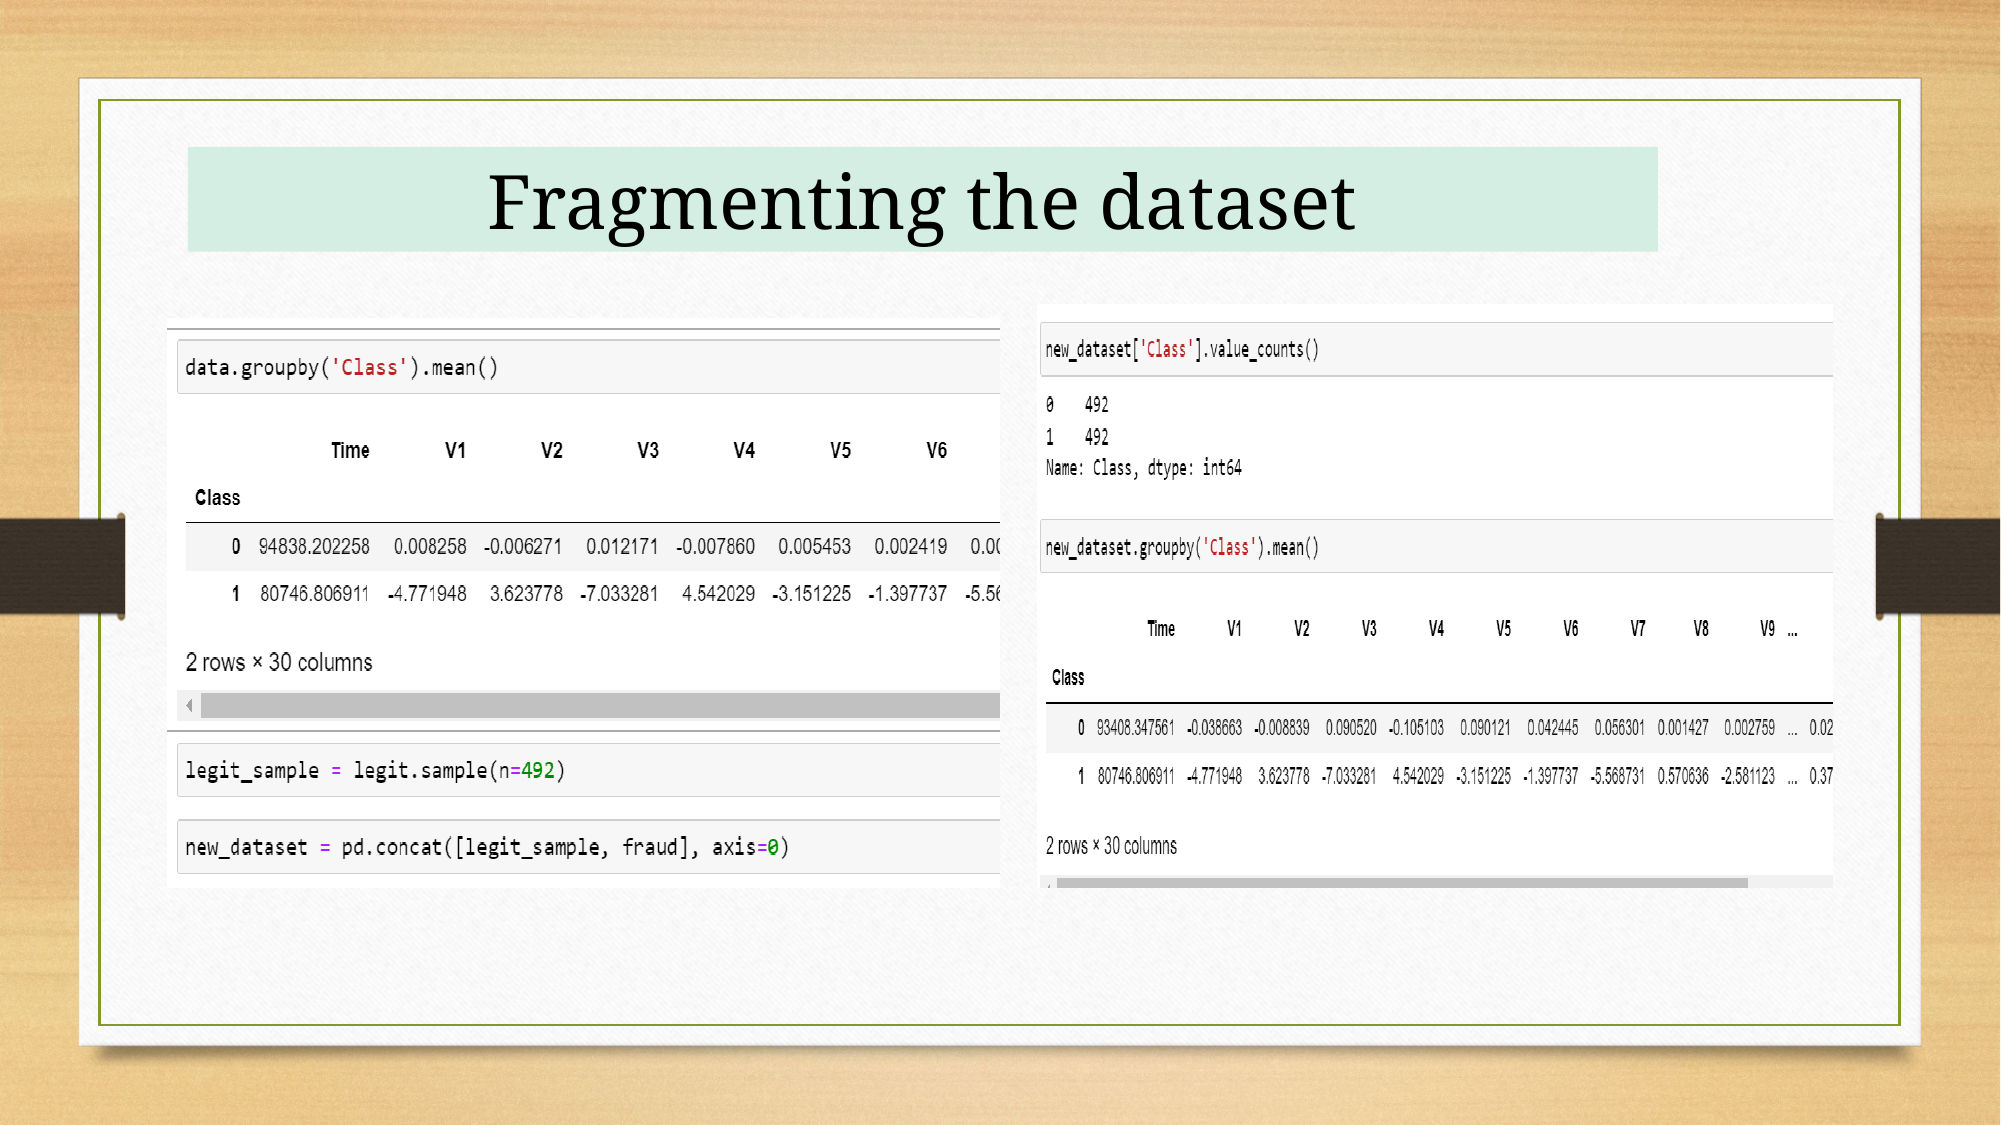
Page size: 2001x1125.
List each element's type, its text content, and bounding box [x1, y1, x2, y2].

text_box Fragmenting the dataset [187, 146, 1658, 252]
picture [0, 0, 2001, 1125]
